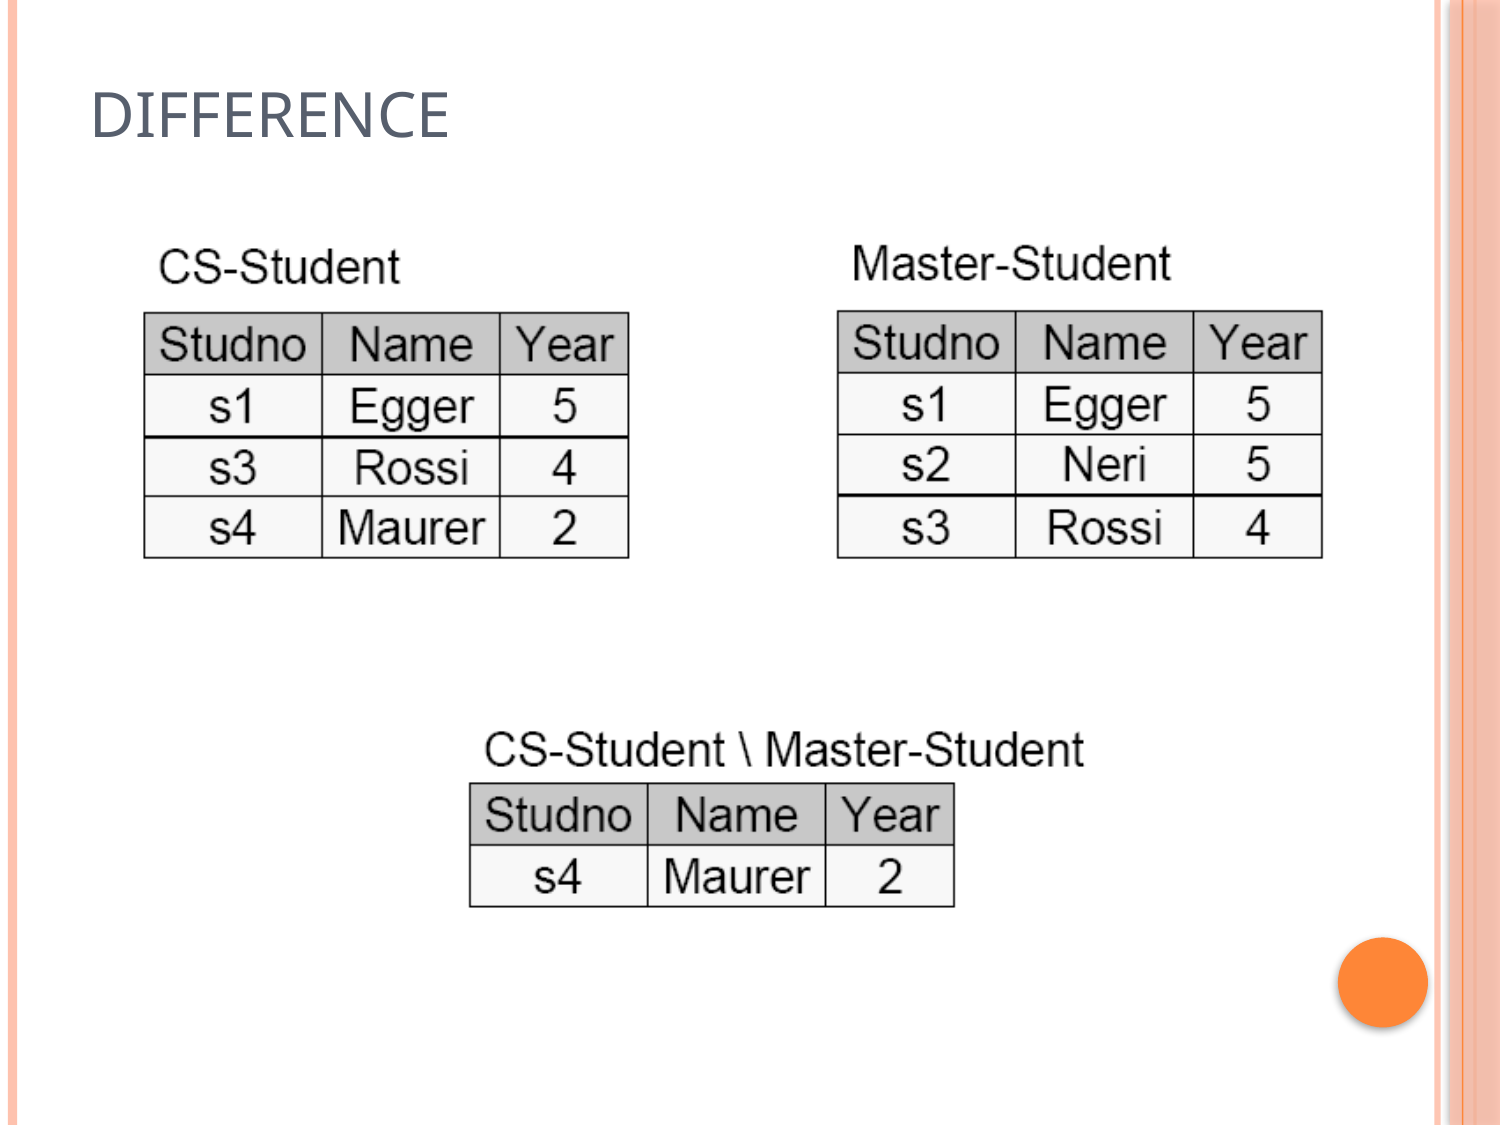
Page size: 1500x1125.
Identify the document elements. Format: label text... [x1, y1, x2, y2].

title Difference [75, 45, 1300, 233]
picture [135, 219, 1332, 922]
